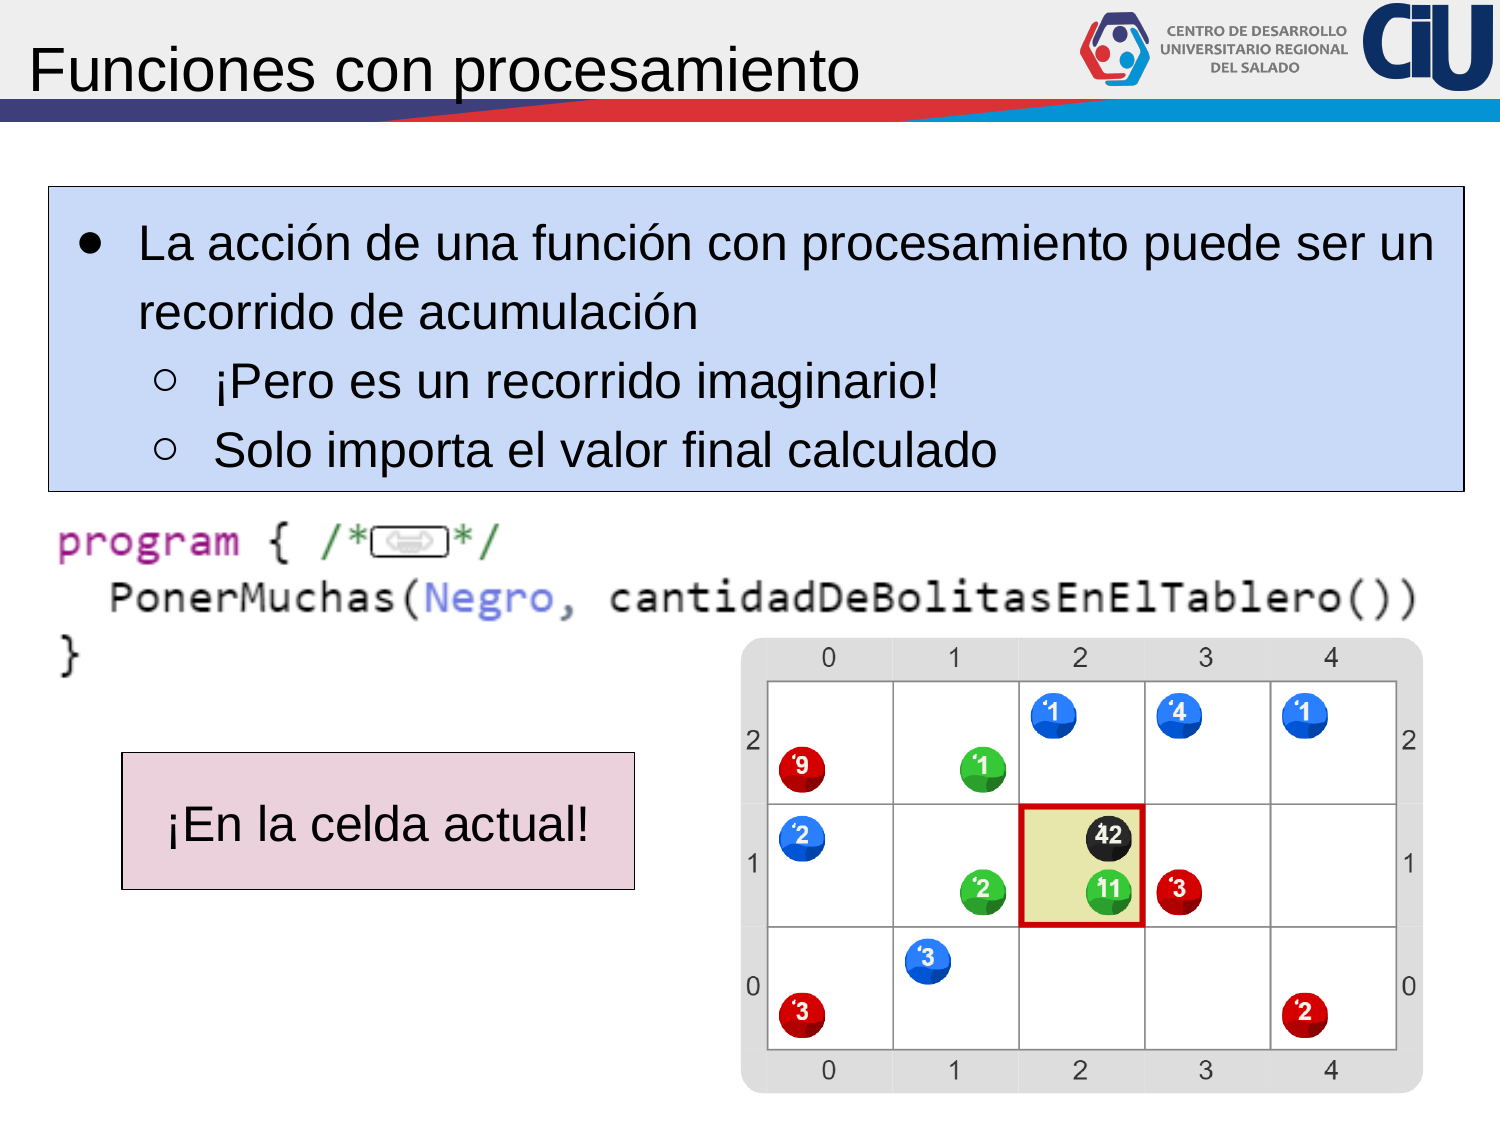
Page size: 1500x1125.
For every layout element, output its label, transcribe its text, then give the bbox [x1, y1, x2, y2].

picture [1363, 3, 1493, 91]
text_box ¡En la celda actual! [122, 752, 635, 890]
text_box La acción de una función con procesamiento puede ser un recorrido de acumulación ¡Pero es un recorrido imaginario! Solo importa el valor final calculado [48, 186, 1464, 492]
picture [1126, 68, 1132, 78]
picture [44, 513, 1451, 1098]
picture [1126, 12, 1348, 86]
picture [0, 99, 912, 122]
title Funciones con procesamiento [13, 8, 1126, 119]
